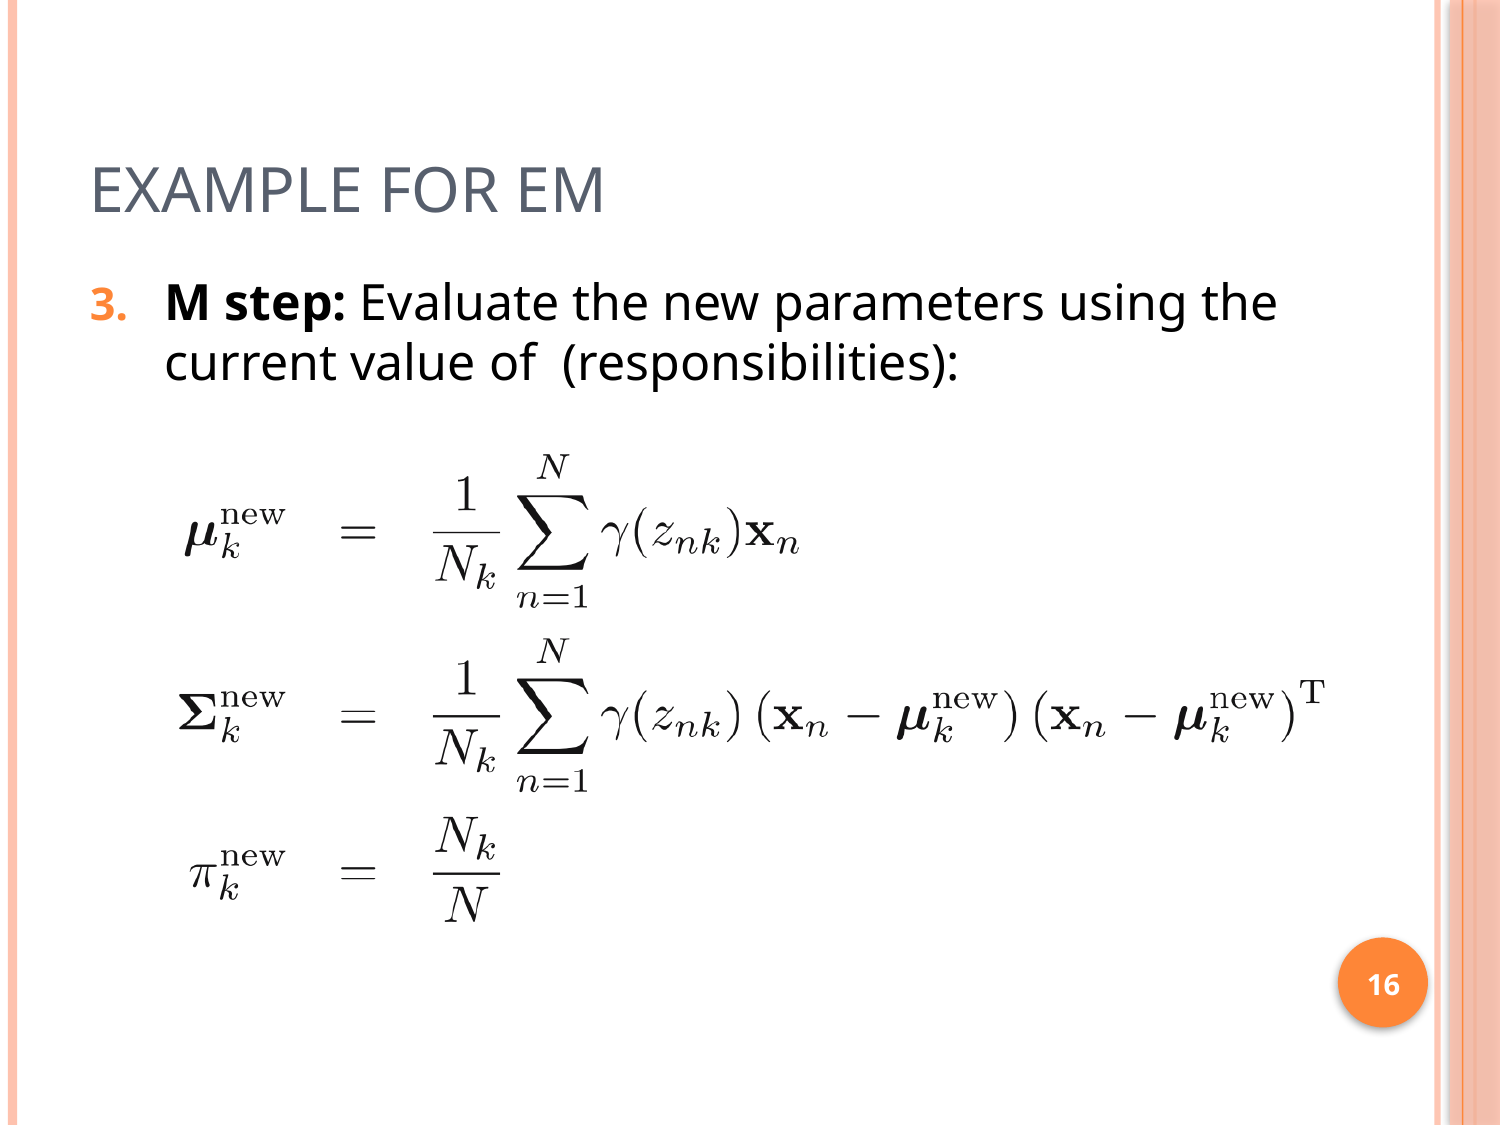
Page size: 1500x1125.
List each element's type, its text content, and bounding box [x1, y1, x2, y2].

title Example for EM [75, 45, 1300, 233]
picture [167, 448, 1333, 938]
slide_number 16 [1333, 940, 1434, 1027]
